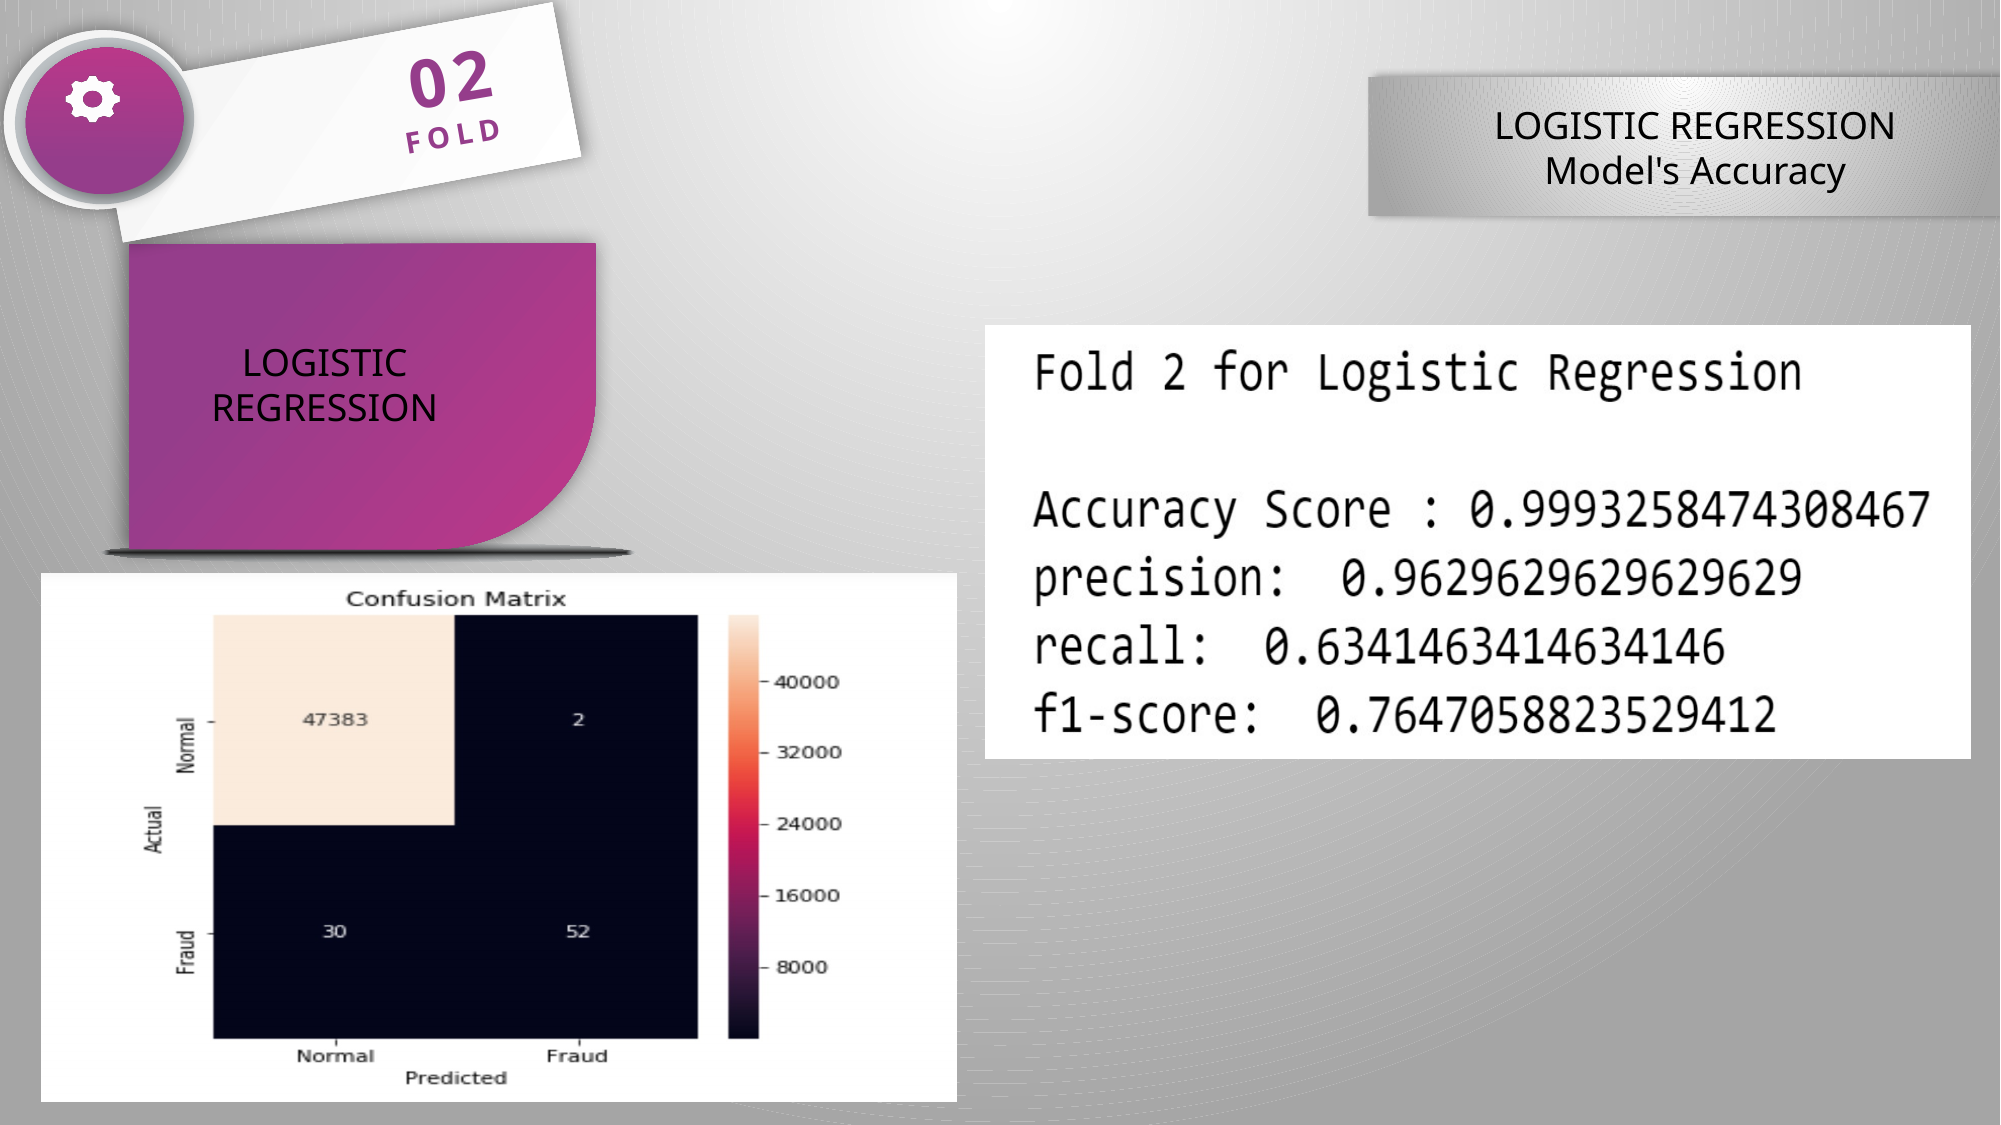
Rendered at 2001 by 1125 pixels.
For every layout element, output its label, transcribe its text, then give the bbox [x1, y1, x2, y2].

picture [54, 66, 131, 132]
picture [41, 573, 957, 1102]
text_box [1367, 76, 2000, 217]
text_box LOGISTIC REGRESSION Model's Accuracy [1410, 94, 1981, 200]
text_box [3, 0, 636, 563]
picture [985, 325, 1971, 759]
